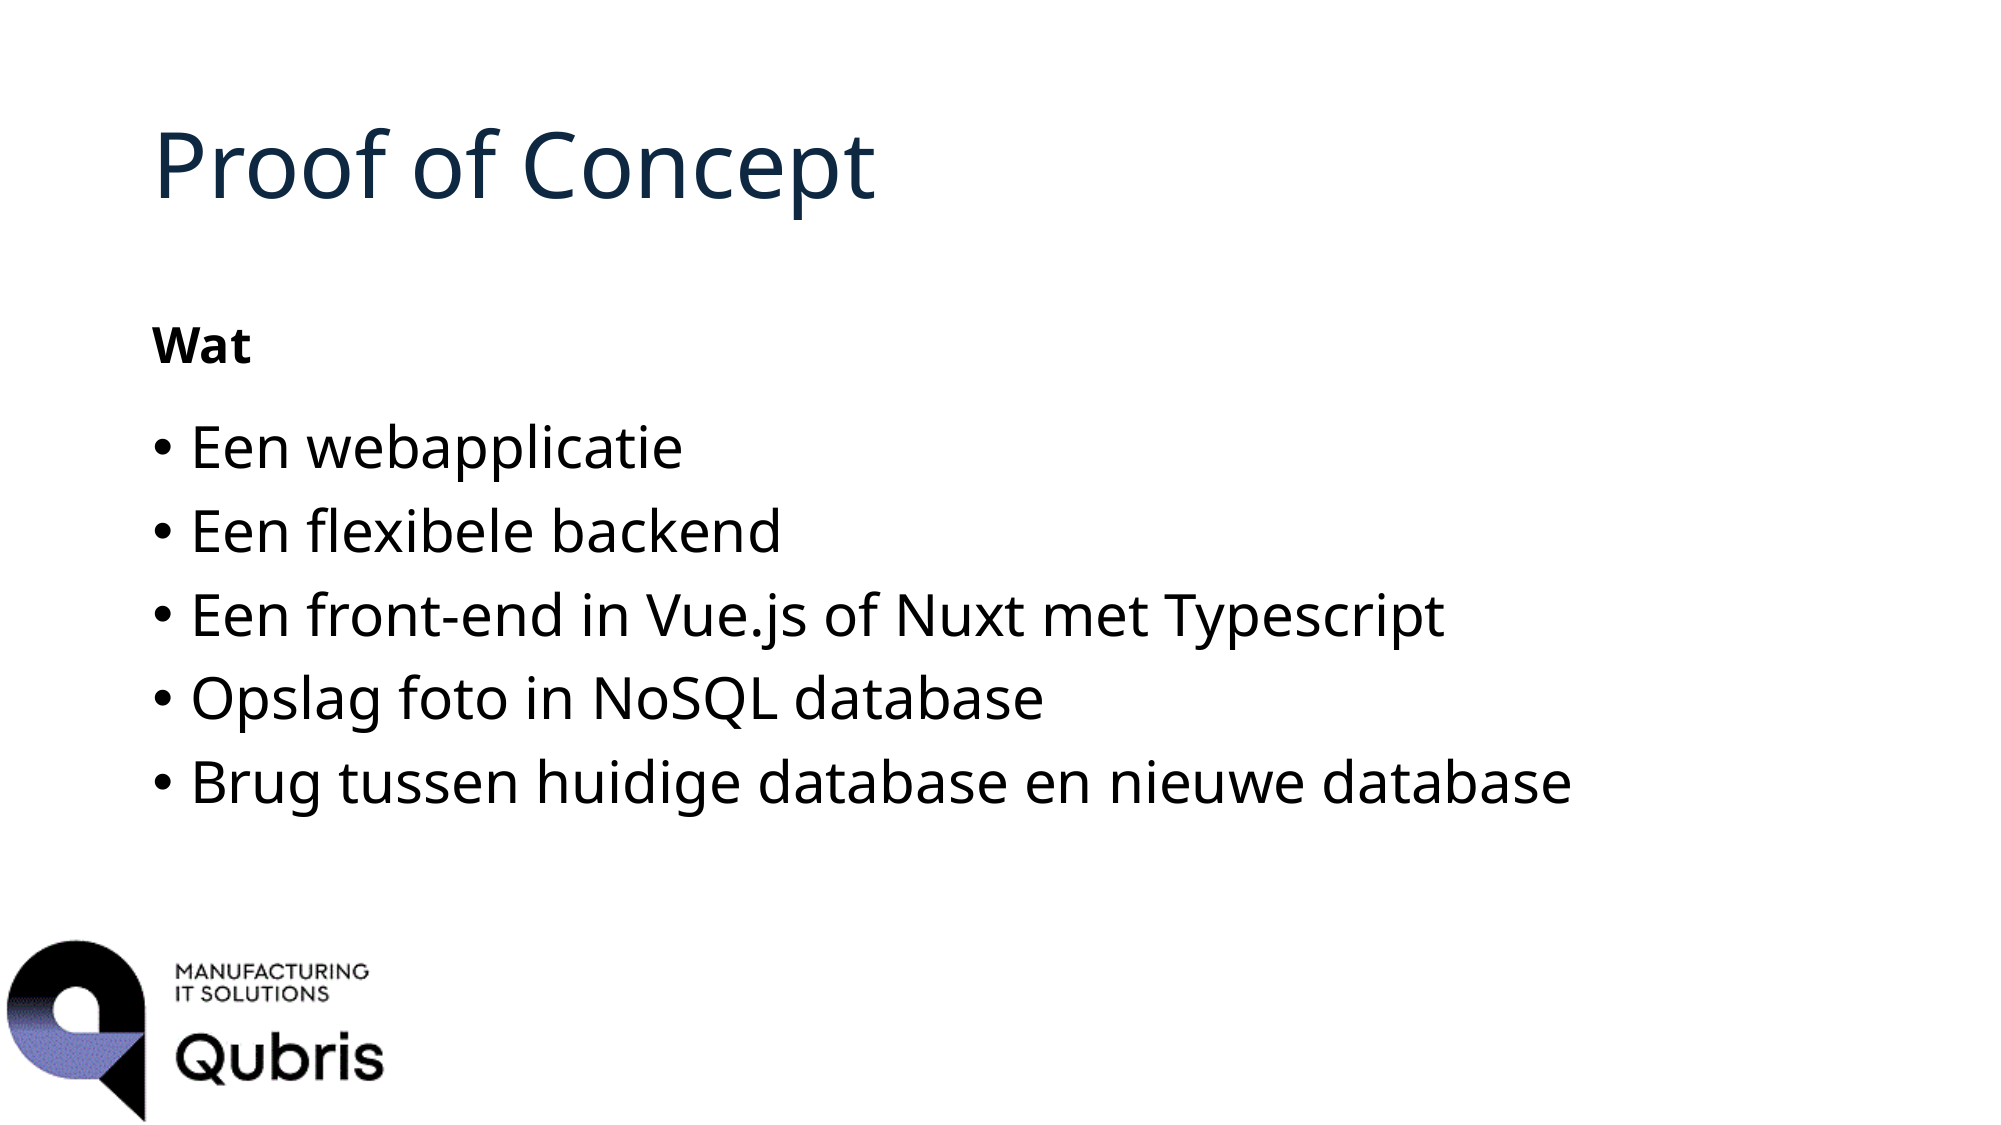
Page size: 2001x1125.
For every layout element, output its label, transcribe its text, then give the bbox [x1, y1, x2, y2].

title Proof of Concept [137, 59, 1863, 259]
picture [0, 932, 390, 1125]
list Wat [137, 259, 1863, 383]
list Een webapplicatie Een flexibele backend Een front-end in Vue.js of Nuxt met Typescript Opslag foto in NoSQL database Brug tussen huidige database en nieuwe database [137, 410, 1805, 1016]
